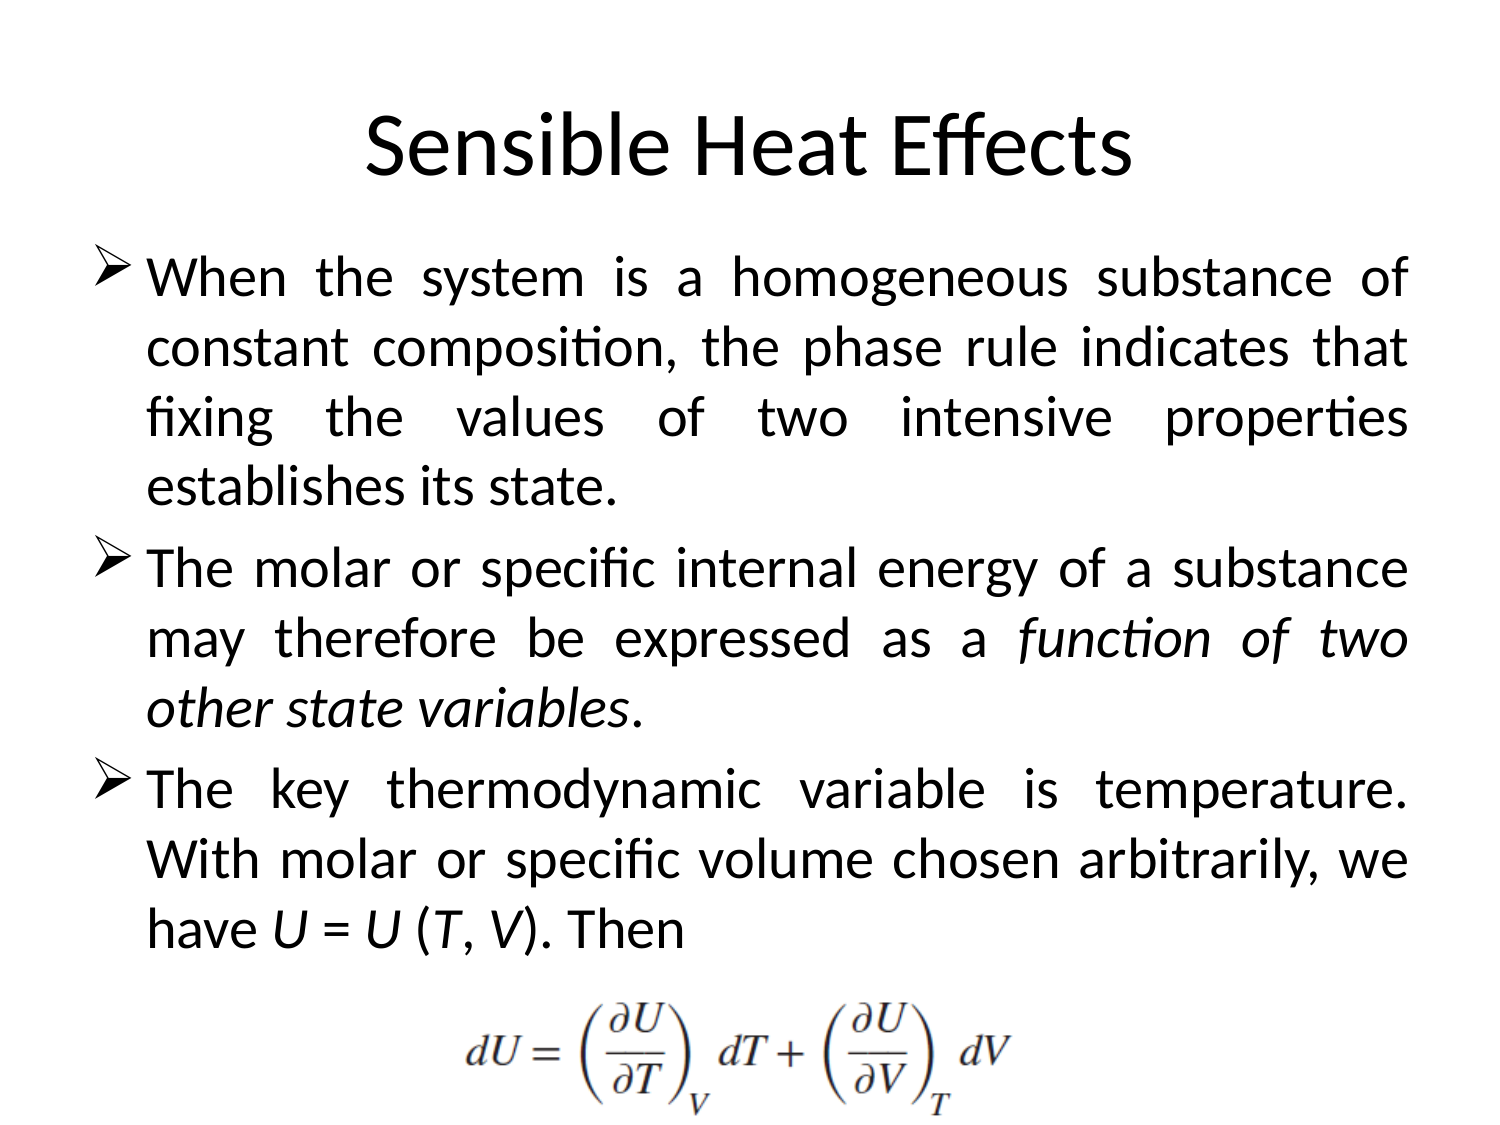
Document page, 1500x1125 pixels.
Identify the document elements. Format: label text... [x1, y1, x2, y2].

list When the system is a homogeneous substance of constant composition, the phase rule indicates that fixing the values of two intensive properties establishes its state. The molar or specific internal energy of a substance may therefore be expressed as a function of two other state variables. The key thermodynamic variable is temperature. With molar or specific volume chosen arbitrarily, we have U = U (T, V). Then [75, 230, 1425, 1100]
picture [449, 984, 1026, 1125]
title Sensible Heat Effects [75, 45, 1425, 230]
